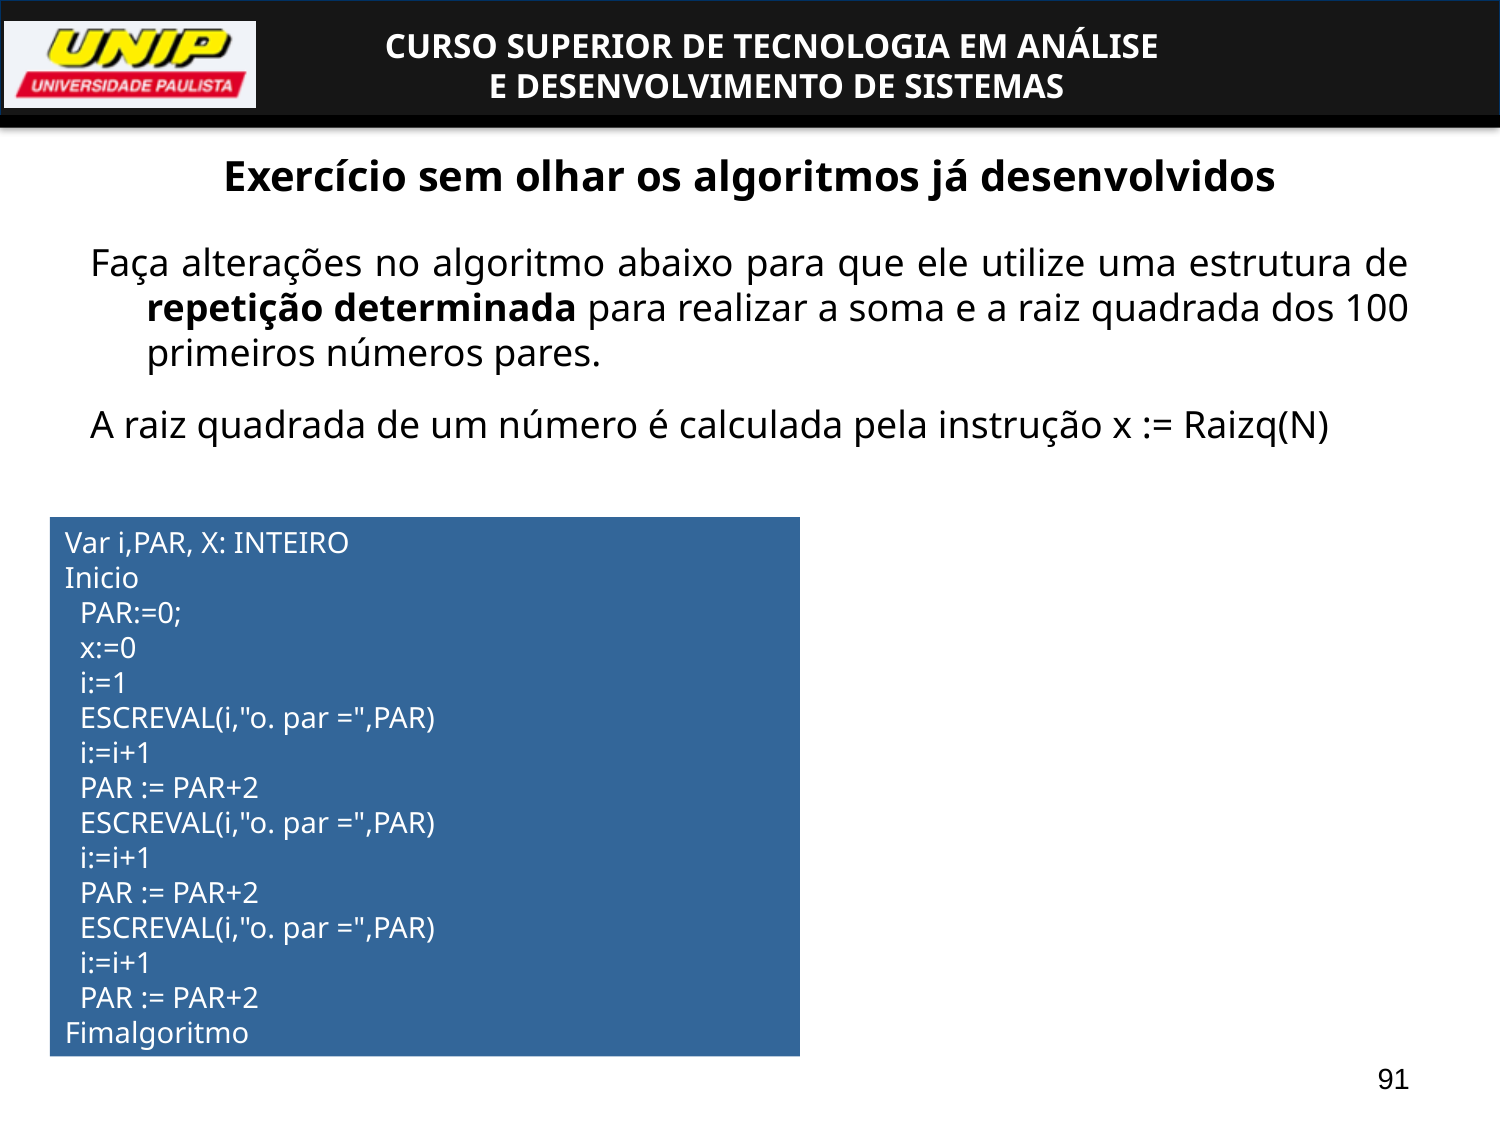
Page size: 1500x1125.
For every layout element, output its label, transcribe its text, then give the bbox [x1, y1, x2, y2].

list Faça alterações no algoritmo abaixo para que ele utilize uma estrutura de repetição determinada para realizar a soma e a raiz quadrada dos 100 primeiros números pares. A raiz quadrada de um número é calculada pela instrução x := Raizq(N) [75, 231, 1425, 988]
picture [4, 21, 256, 108]
text_box Var i,PAR, X: INTEIRO Inicio PAR:=0; x:=0 i:=1 ESCREVAL(i,"o. par =",PAR) i:=i+1 PAR := PAR+2 ESCREVAL(i,"o. par =",PAR) i:=i+1 PAR := PAR+2 ESCREVAL(i,"o. par =",PAR) i:=i+1 PAR := PAR+2 Fimalgoritmo [49, 517, 800, 1057]
slide_number 91 [1074, 1024, 1425, 1103]
title Exercício sem olhar os algoritmos já desenvolvidos [75, 62, 1425, 231]
